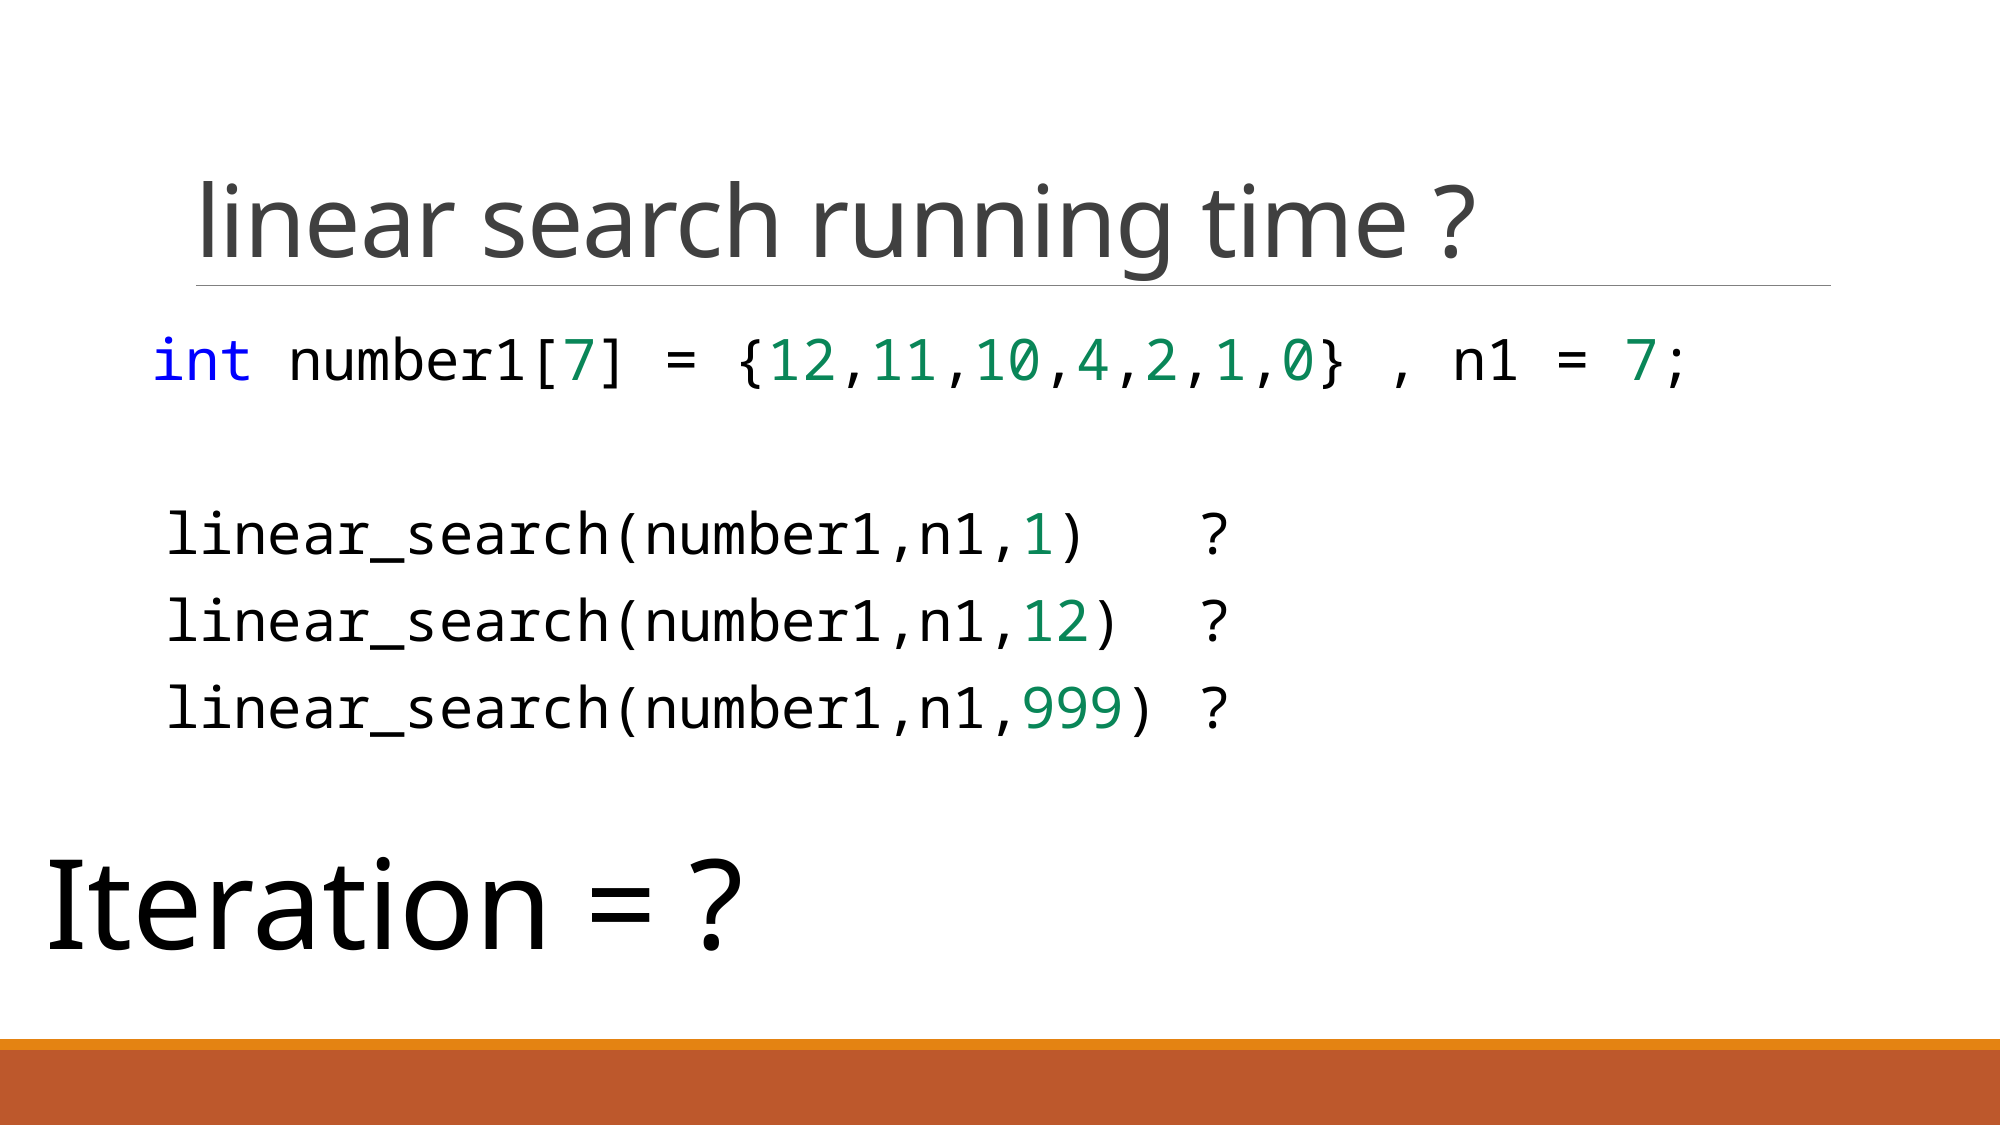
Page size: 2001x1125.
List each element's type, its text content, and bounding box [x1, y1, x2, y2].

text_box Iteration = ? [30, 817, 759, 983]
title linear search running time ? [180, 47, 1830, 285]
list int number1[7] = {12,11,10,4,2,1,0} , n1 = 7; linear_search(number1,n1,1) ? linear_search(number1,n1,12) ? linear_search(number1,n1,999) ? [151, 323, 1886, 753]
